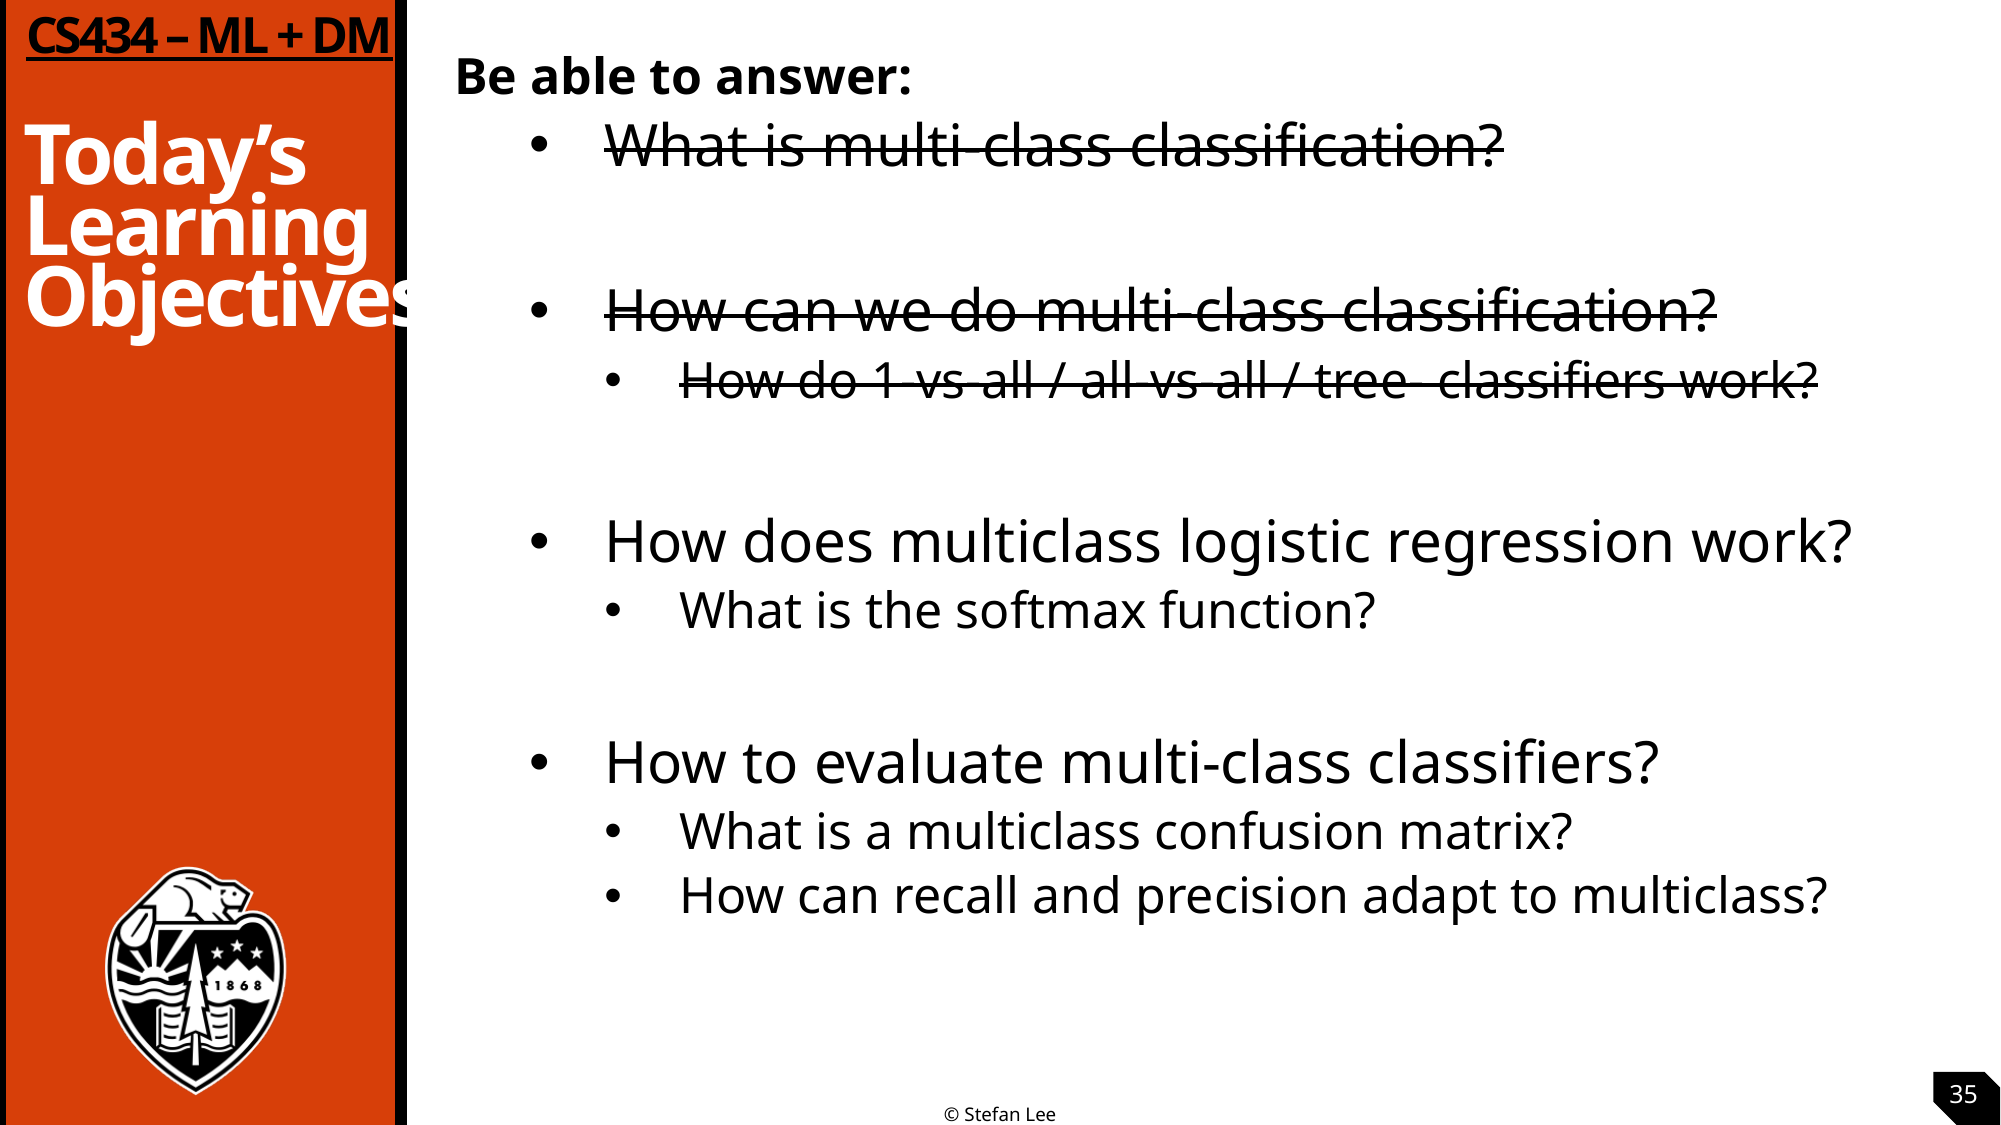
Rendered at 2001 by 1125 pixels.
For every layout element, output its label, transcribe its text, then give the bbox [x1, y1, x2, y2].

picture [104, 865, 296, 1101]
slide_number 35 [1933, 1071, 1994, 1119]
list Be able to answer: What is multi-class classification? How can we do multi-class classification? How do 1-vs-all / all-vs-all / tree- classifiers work? How does multiclass logistic regression work? What is the softmax function? How to evaluate multi-class classifiers? What is a multiclass confusion matrix? How can recall and precision adapt to multiclass? [439, 44, 1964, 1022]
